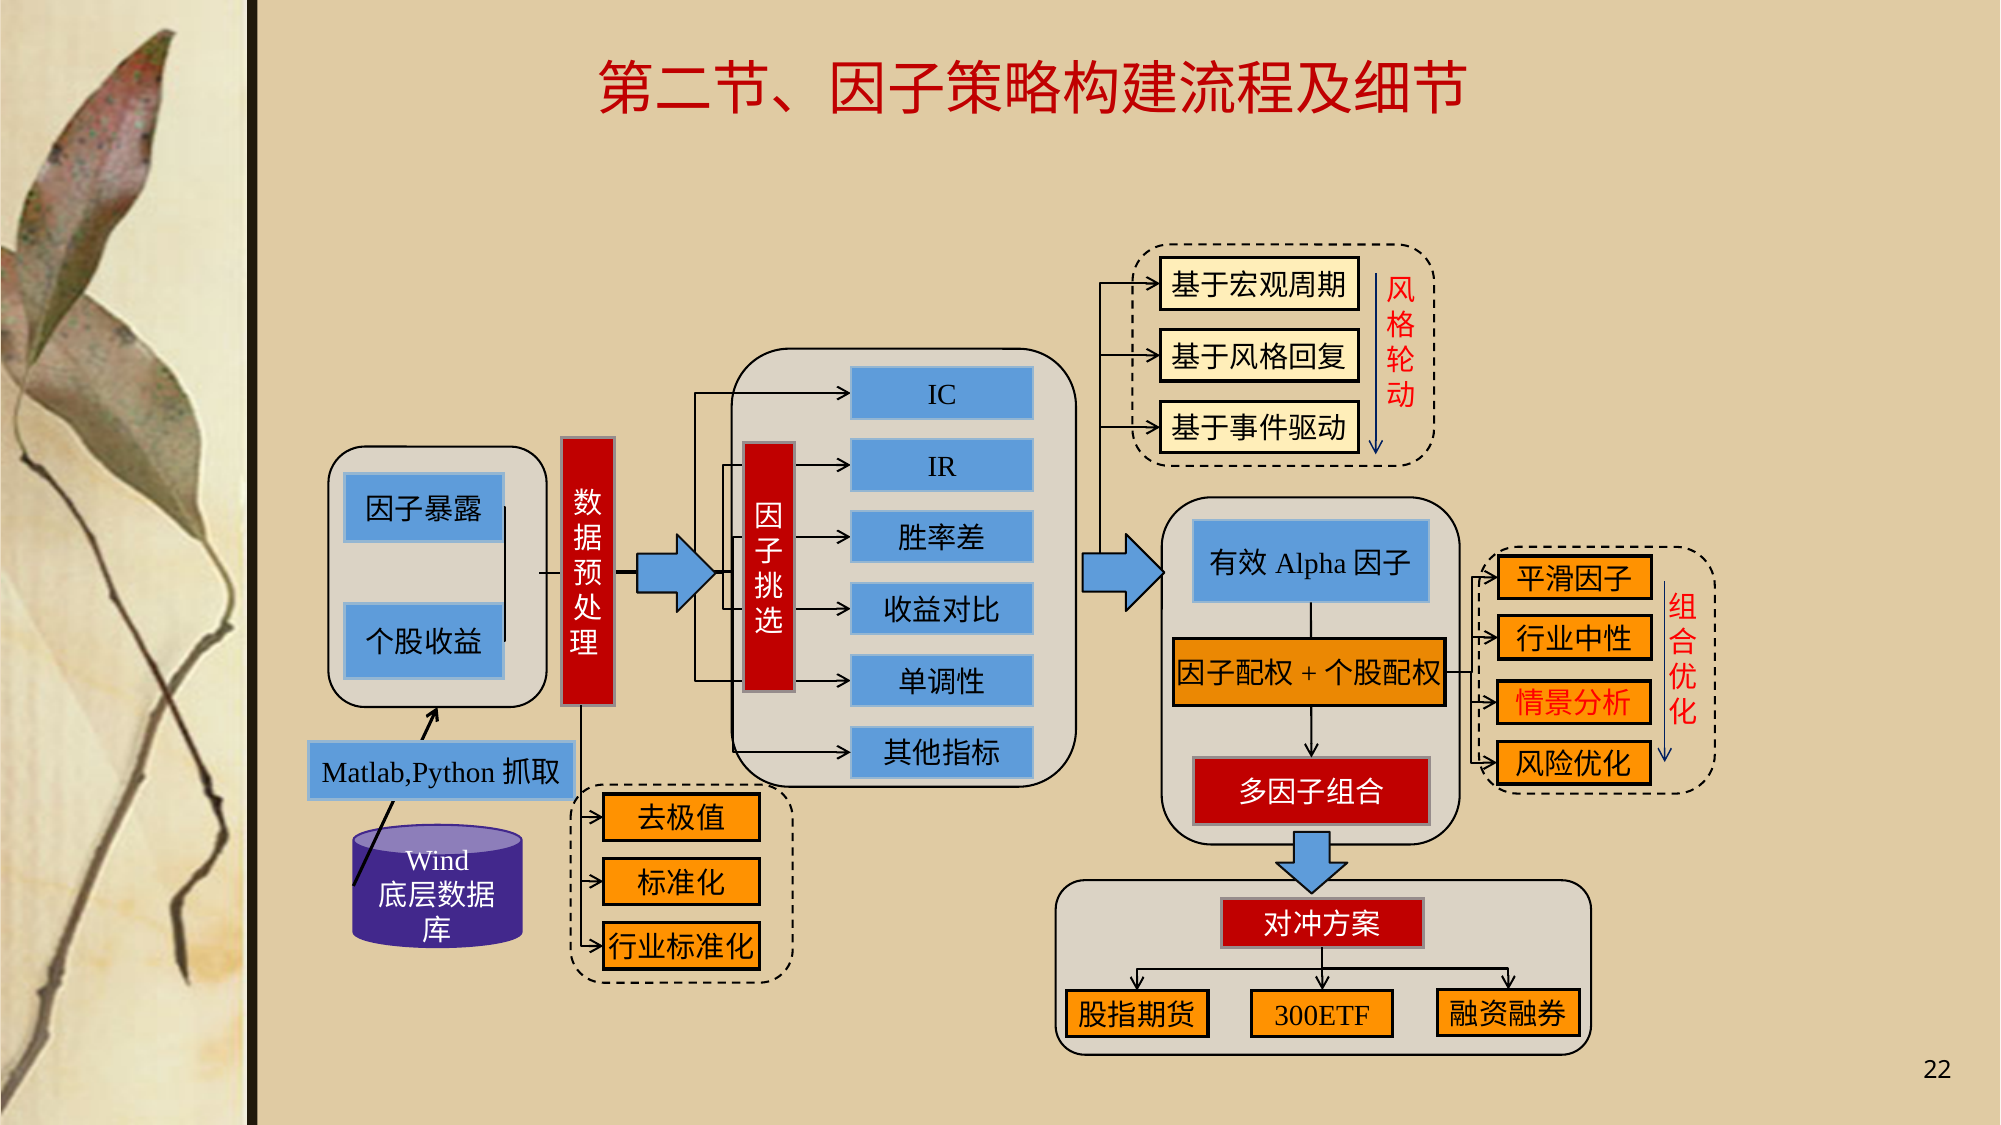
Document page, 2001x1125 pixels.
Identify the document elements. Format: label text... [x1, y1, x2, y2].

picture [1, 0, 247, 1125]
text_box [308, 222, 1715, 1055]
slide_number 22 [1500, 1054, 1967, 1095]
text_box 第二节、因子策略构建流程及细节 [521, 8, 1588, 129]
